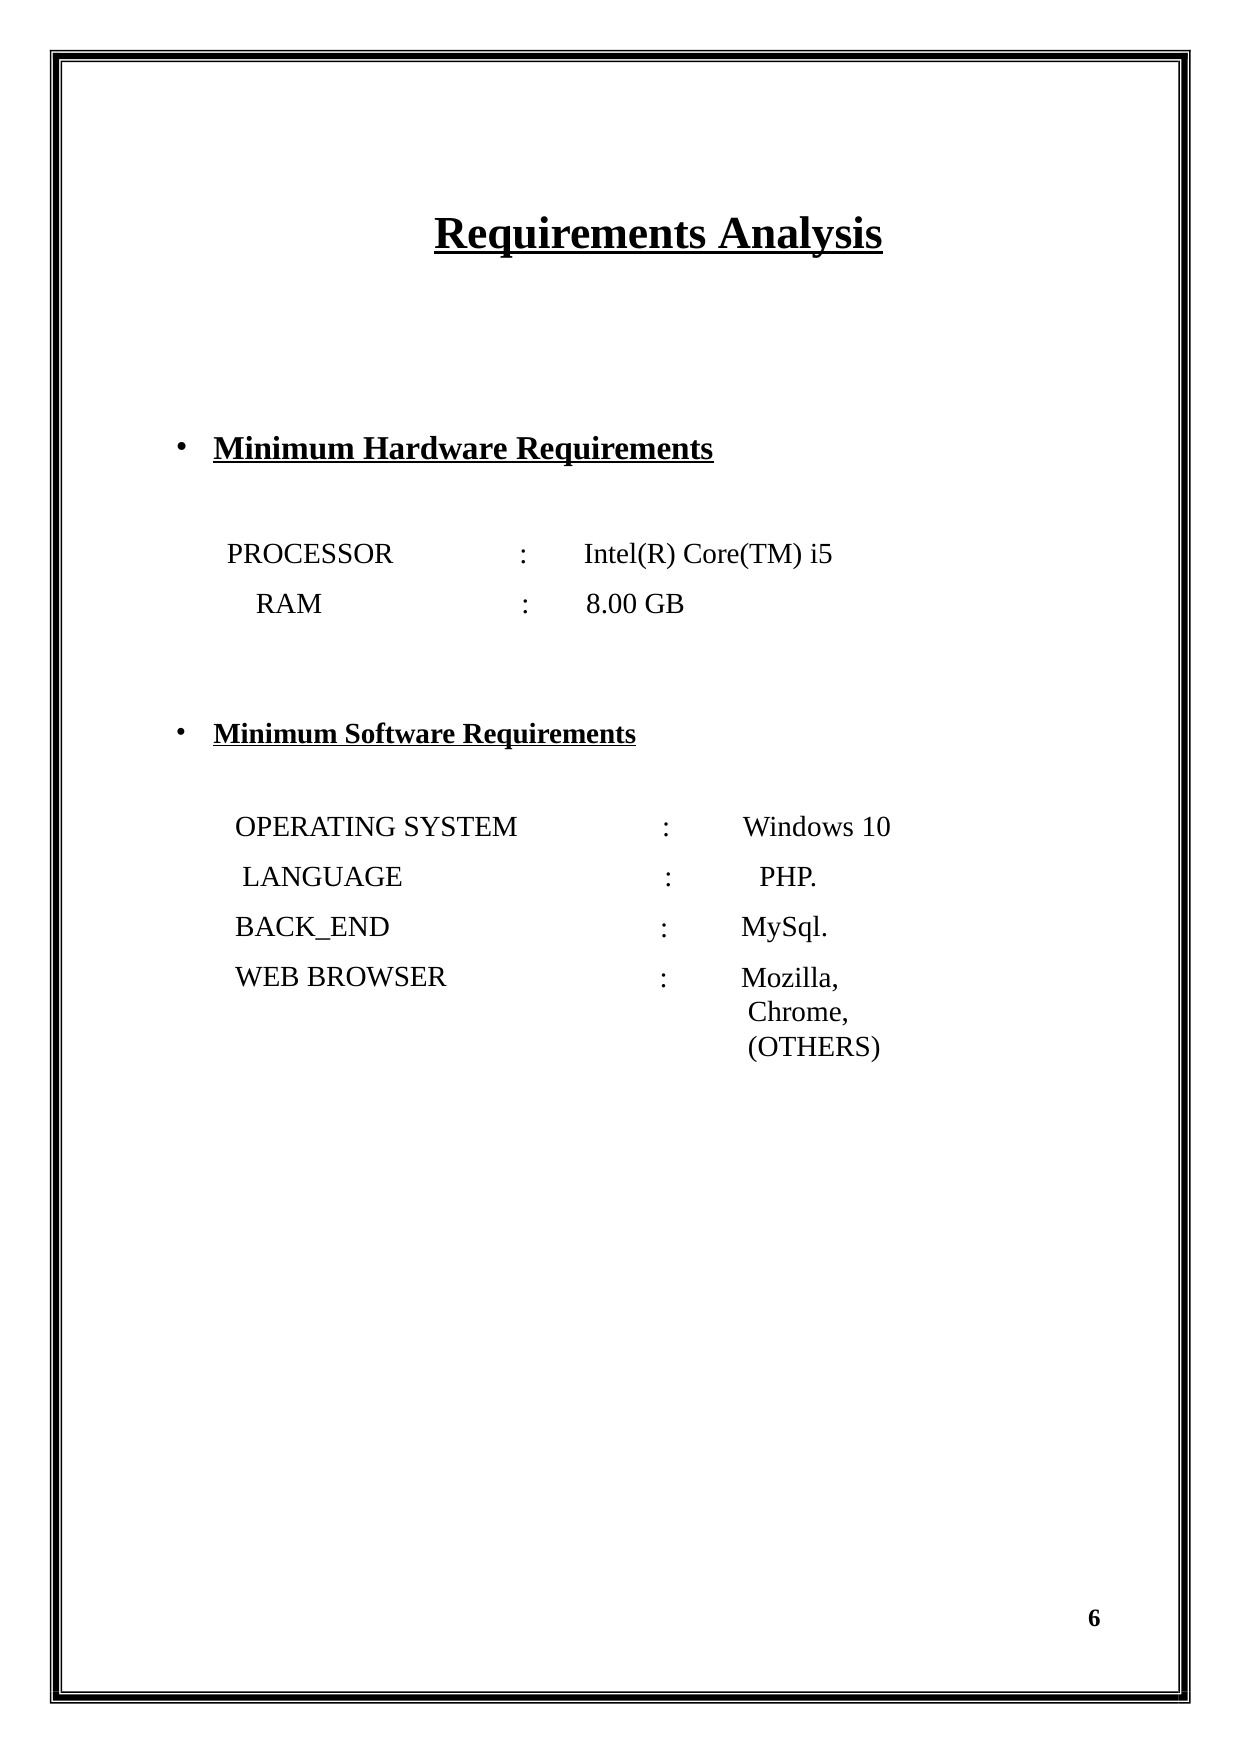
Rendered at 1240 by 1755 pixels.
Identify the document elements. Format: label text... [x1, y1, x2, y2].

text_box PROCESSOR RAM [224, 517, 396, 619]
text_box Minimum Hardware Requirements [173, 424, 721, 467]
text_box : Intel(R) Core(TM) i5 : 8.00 GB [517, 517, 834, 620]
slide_number 6 [1081, 1601, 1120, 1755]
text_box Minimum Software Requirements [173, 711, 642, 749]
text_box Windows 10 PHP. MySql. Mozilla, Chrome, (OTHERS) [741, 790, 1098, 1063]
text_box OPERATING SYSTEM LANGUAGE BACK_END WEB BROWSER [233, 790, 526, 993]
text_box Requirements Analysis [432, 200, 888, 258]
text_box : : : : [657, 790, 675, 994]
